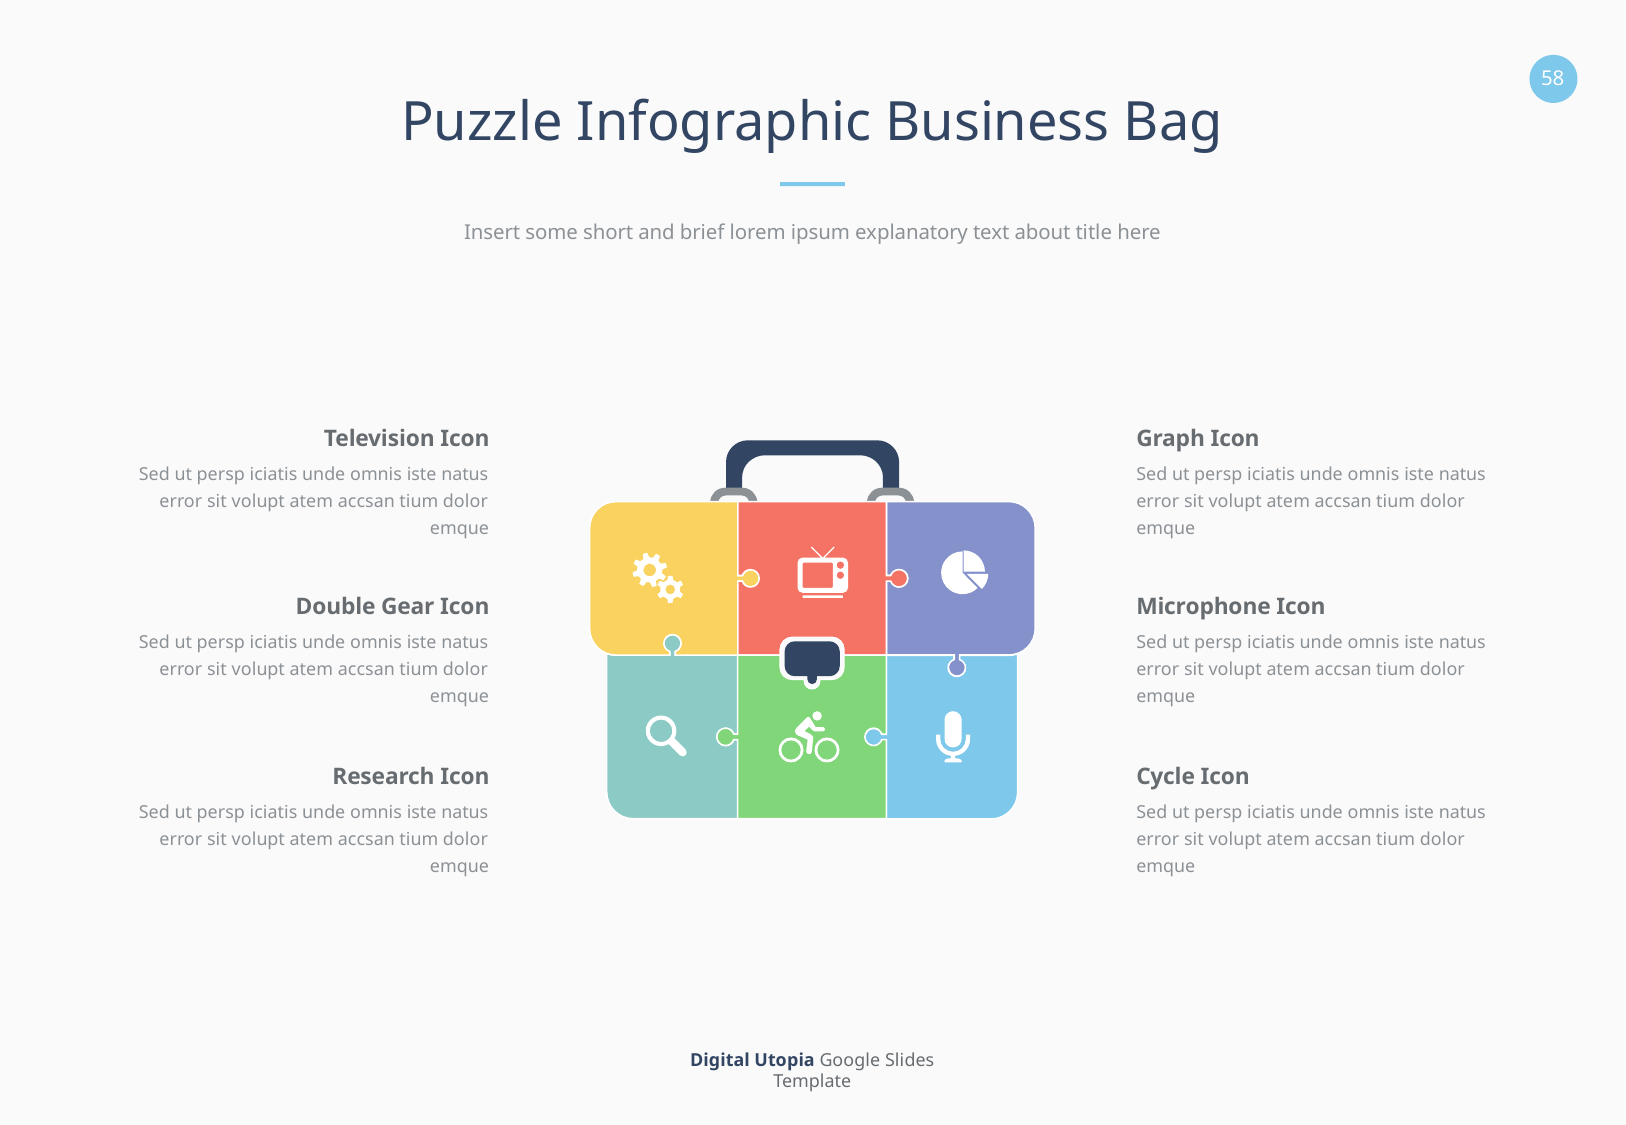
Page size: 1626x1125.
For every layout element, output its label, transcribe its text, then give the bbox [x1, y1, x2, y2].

text_box Sed ut persp iciatis unde omnis iste natus error sit volupt atem accsan tium dolor emque [121, 625, 490, 680]
list Puzzle Infographic Business Bag [121, 86, 1504, 159]
text_box Sed ut persp iciatis unde omnis iste natus error sit volupt atem accsan tium dolor emque [1136, 625, 1504, 680]
text_box Sed ut persp iciatis unde omnis iste natus error sit volupt atem accsan tium dolor emque [1136, 456, 1504, 512]
text_box Sed ut persp iciatis unde omnis iste natus error sit volupt atem accsan tium dolor emque [121, 795, 490, 850]
list Insert some short and brief lorem ipsum explanatory text about title here [121, 219, 1504, 250]
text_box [589, 440, 1036, 820]
text_box Sed ut persp iciatis unde omnis iste natus error sit volupt atem accsan tium dolor emque [121, 456, 490, 512]
text_box Research Icon [121, 761, 490, 790]
text_box Cycle Icon [1136, 761, 1504, 790]
text_box Double Gear Icon [121, 592, 490, 620]
text_box Microphone Icon [1136, 592, 1504, 620]
text_box Television Icon [121, 423, 490, 452]
text_box Sed ut persp iciatis unde omnis iste natus error sit volupt atem accsan tium dolor emque [1136, 795, 1504, 850]
text_box Graph Icon [1136, 423, 1504, 452]
